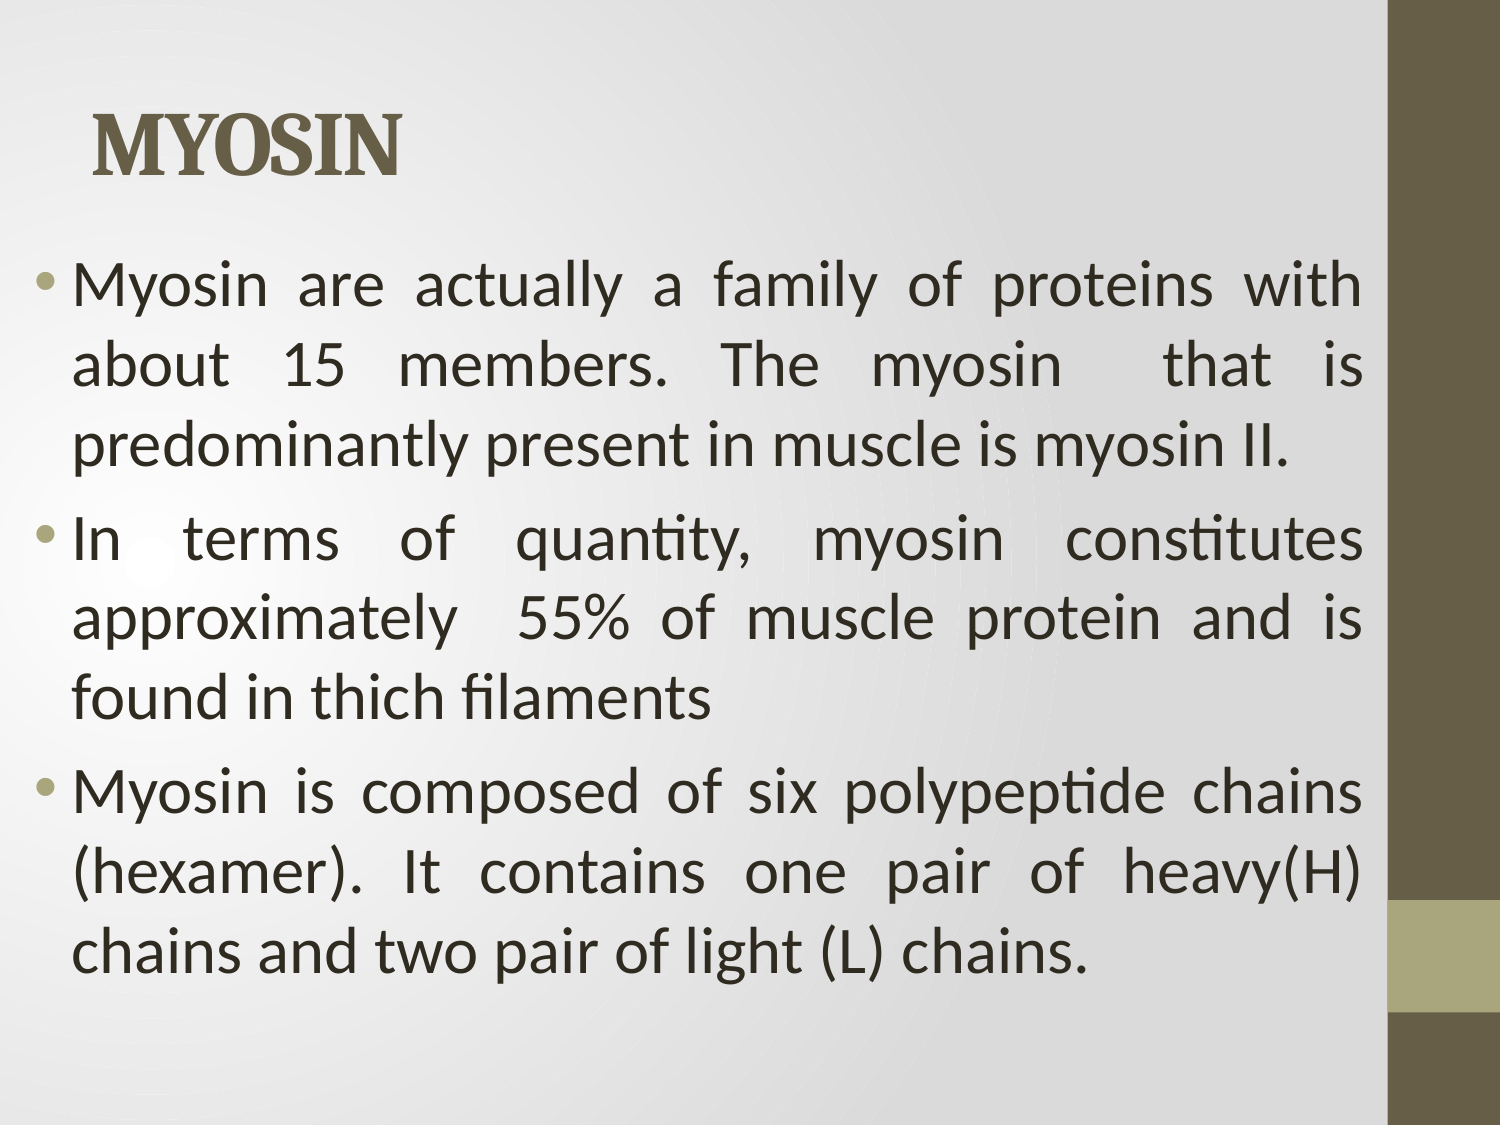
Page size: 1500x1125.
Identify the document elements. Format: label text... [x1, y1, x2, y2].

list Myosin are actually a family of proteins with about 15 members. The myosin that is predominantly present in muscle is myosin II. In terms of quantity, myosin constitutes approximately 55% of muscle protein and is found in thich filaments Myosin is composed of six polypeptide chains (hexamer). It contains one pair of heavy(H) chains and two pair of light (L) chains. [0, 232, 1380, 1125]
title MYOSIN [75, 45, 1325, 232]
